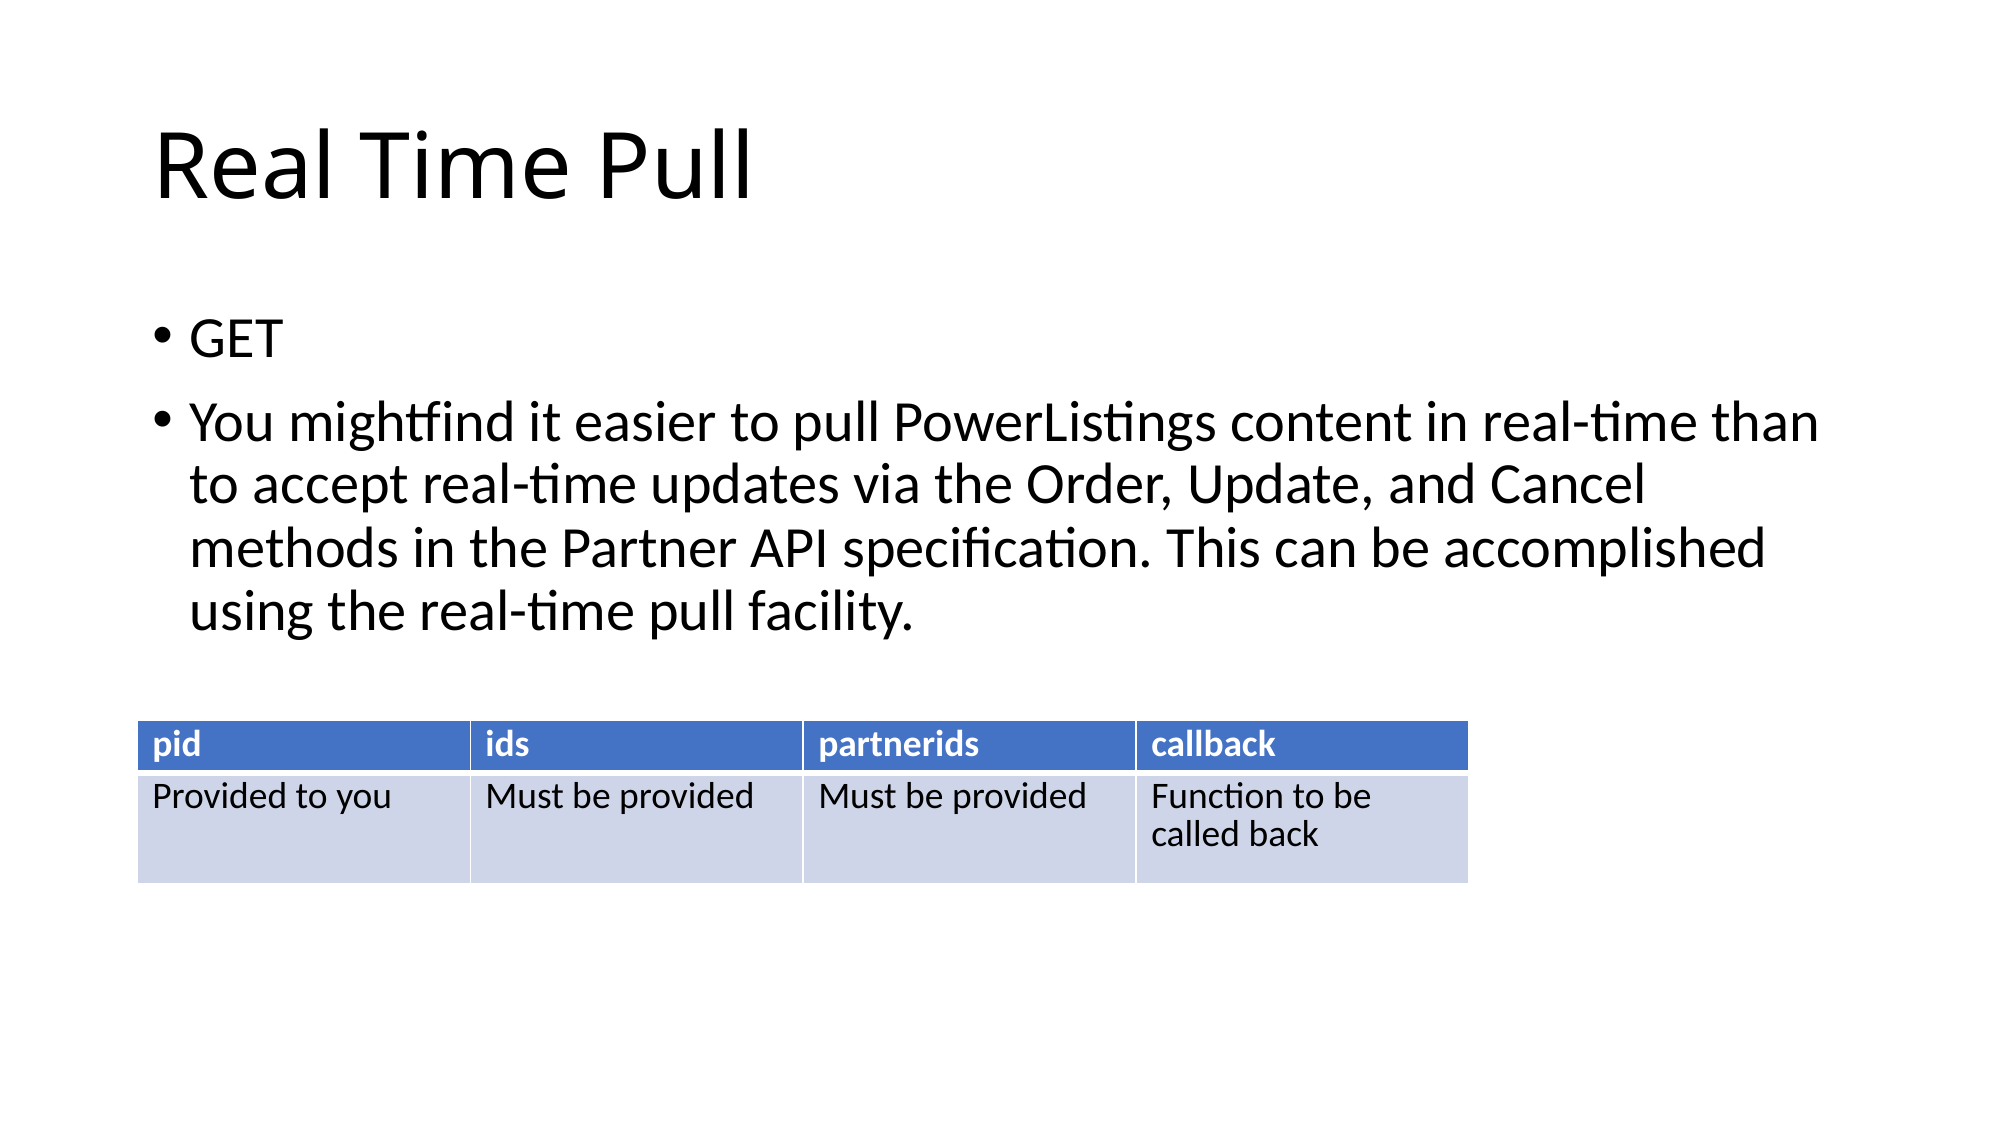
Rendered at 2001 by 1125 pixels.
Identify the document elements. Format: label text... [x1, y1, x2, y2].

title Real Time Pull [137, 59, 1863, 278]
table_cell Must be provided [804, 776, 1135, 883]
list GET You mightfind it easier to pull PowerListings content in real-time than to accept real-time updates via the Order, Update, and Cancel methods in the Partner API specification. This can be accomplished using the real-time pull facility. [137, 299, 1863, 1014]
table_cell Provided to you [138, 776, 470, 883]
table_cell Must be provided [471, 776, 802, 883]
table_header callback [1137, 721, 1468, 770]
table_header pid [138, 721, 470, 770]
table_header partnerids [804, 721, 1135, 770]
table_header ids [471, 721, 802, 770]
table_cell Function to be called back [1137, 776, 1468, 883]
